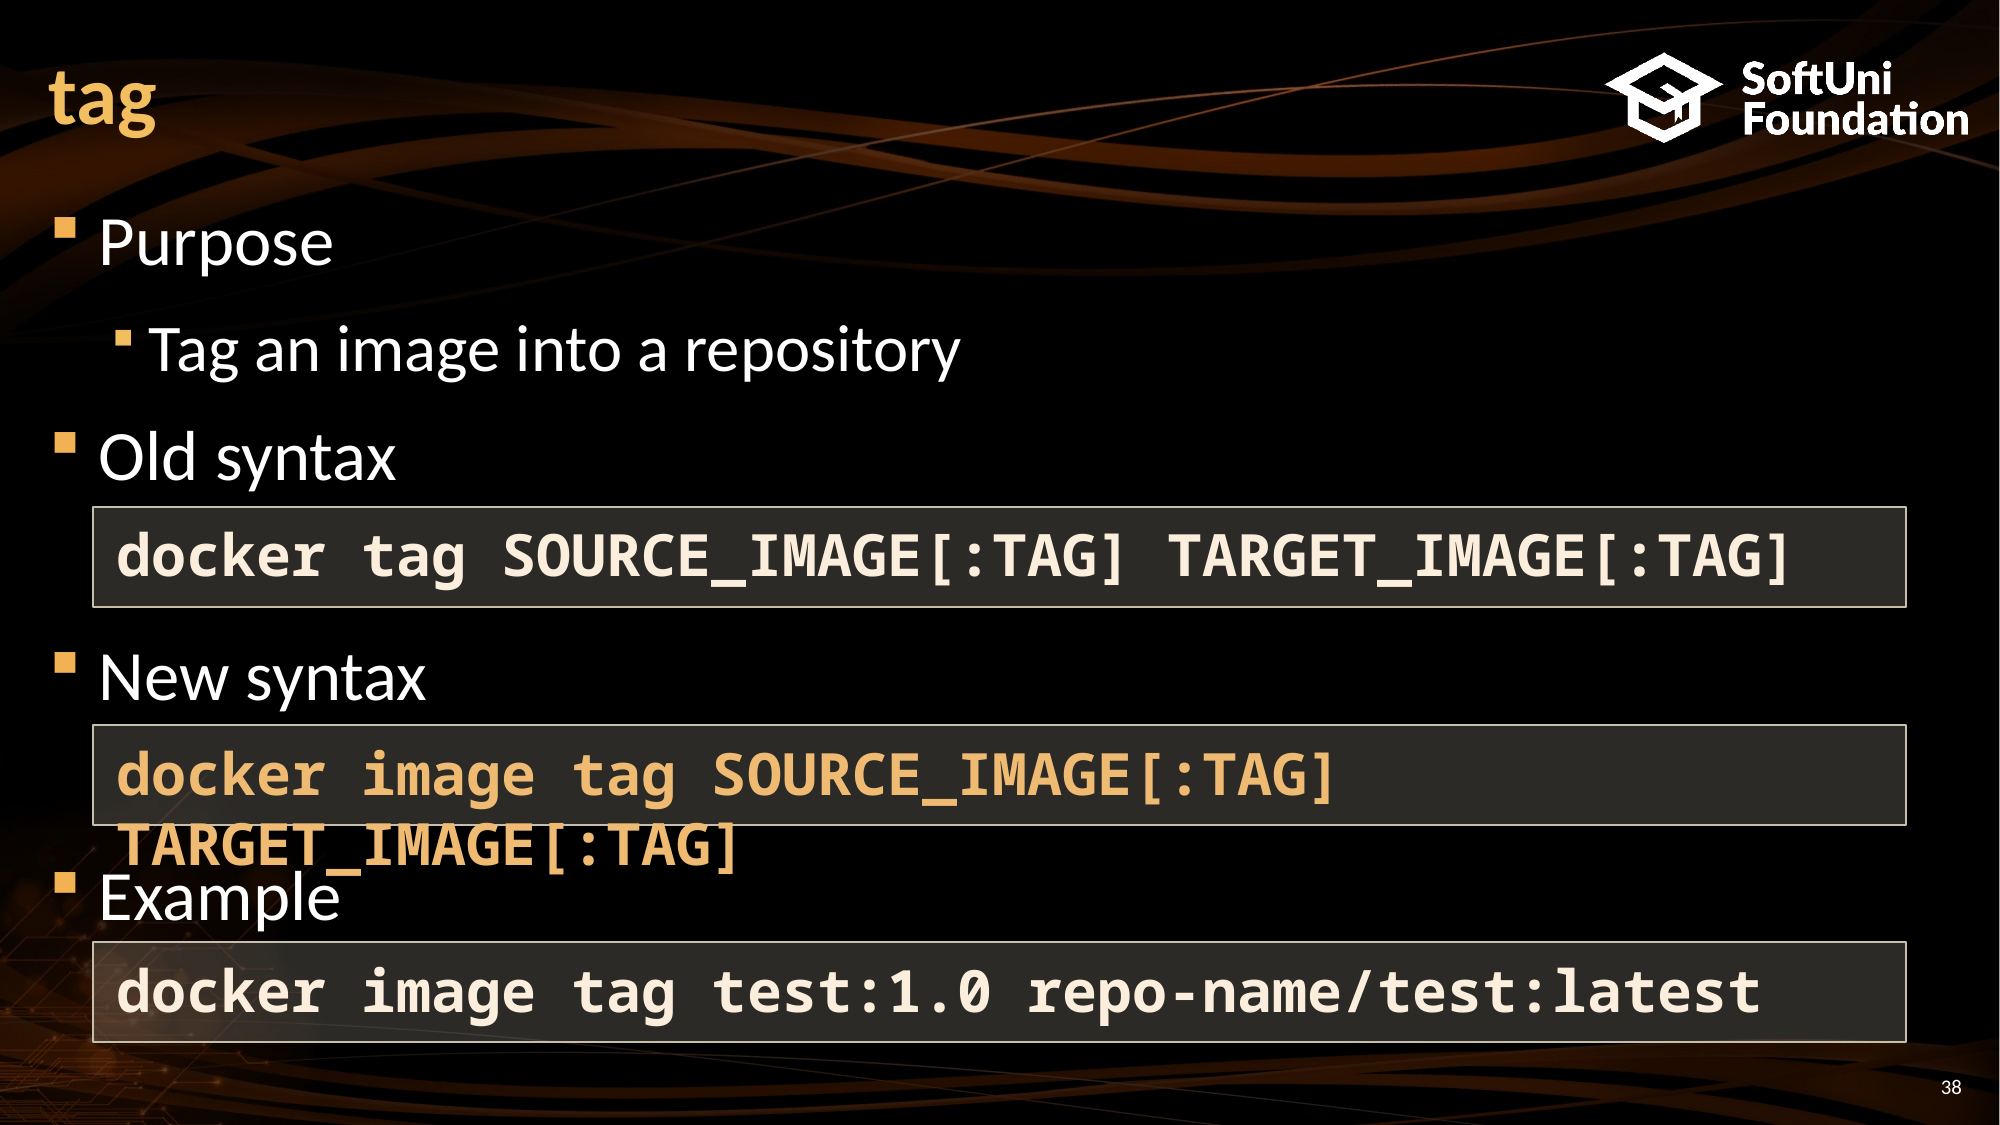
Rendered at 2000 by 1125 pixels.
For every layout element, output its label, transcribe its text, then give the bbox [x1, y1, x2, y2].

text_box docker image tag SOURCE_IMAGE[:TAG] TARGET_IMAGE[:TAG] [93, 725, 1906, 825]
text_box docker tag SOURCE_IMAGE[:TAG] TARGET_IMAGE[:TAG] [93, 506, 1906, 607]
text_box docker image tag test:1.0 repo-name/test:latest [93, 941, 1906, 1042]
picture [0, 0, 2000, 1125]
list Purpose Tag an image into a repository Old syntax New syntax Example [31, 188, 1968, 1103]
title tag [30, 6, 1602, 189]
